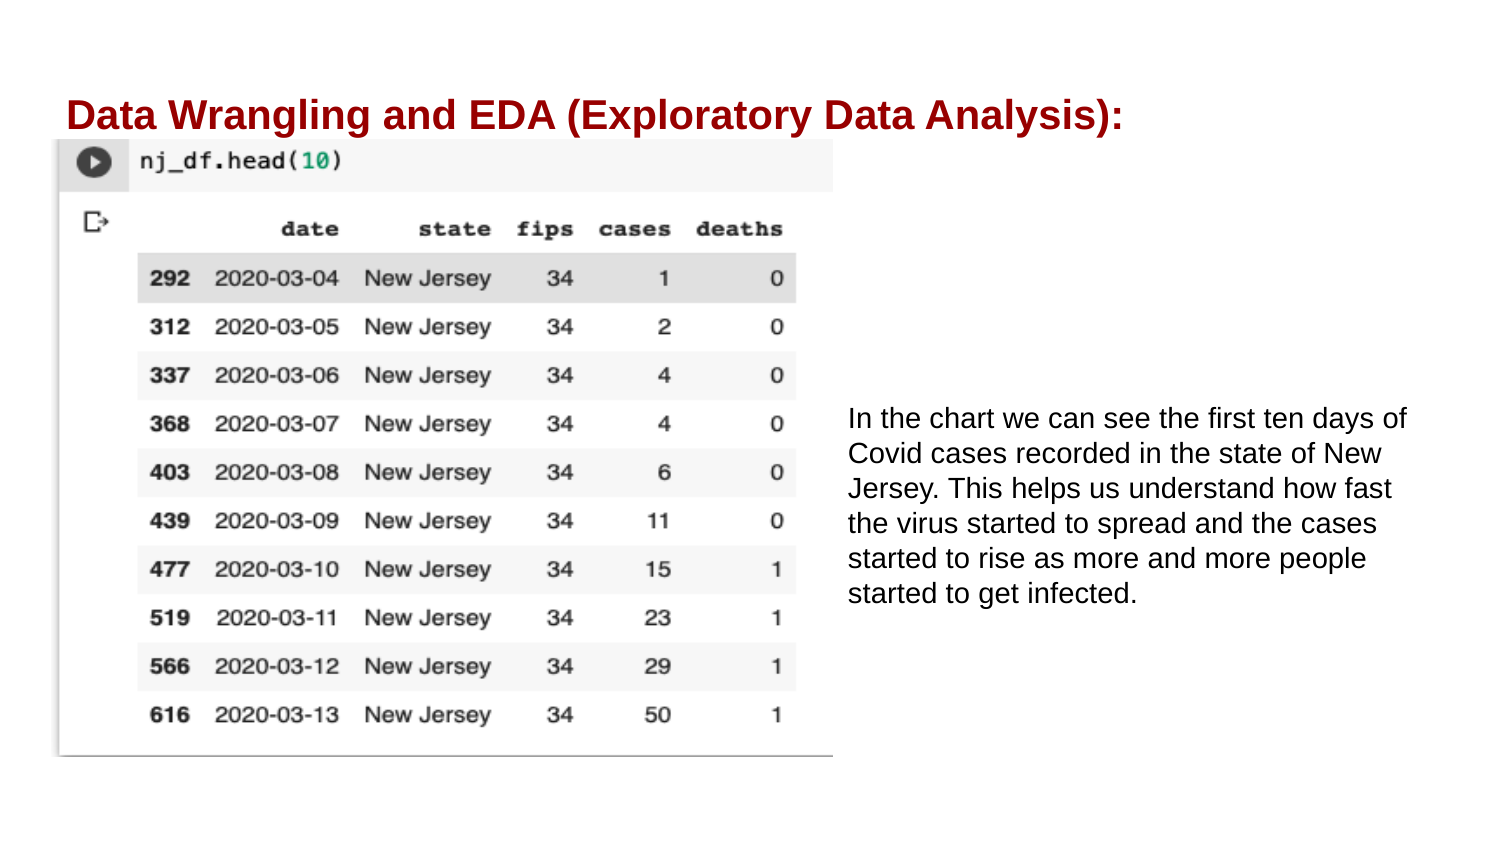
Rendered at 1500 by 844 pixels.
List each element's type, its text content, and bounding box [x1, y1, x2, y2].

picture [50, 138, 834, 757]
title Data Wrangling and EDA (Exploratory Data Analysis): [51, 72, 1449, 167]
text_box In the chart we can see the first ten days of Covid cases recorded in the state of New Jersey. This helps us understand how fast the virus started to spread and the cases started to rise as more and more people started to get infected. [838, 384, 1453, 625]
